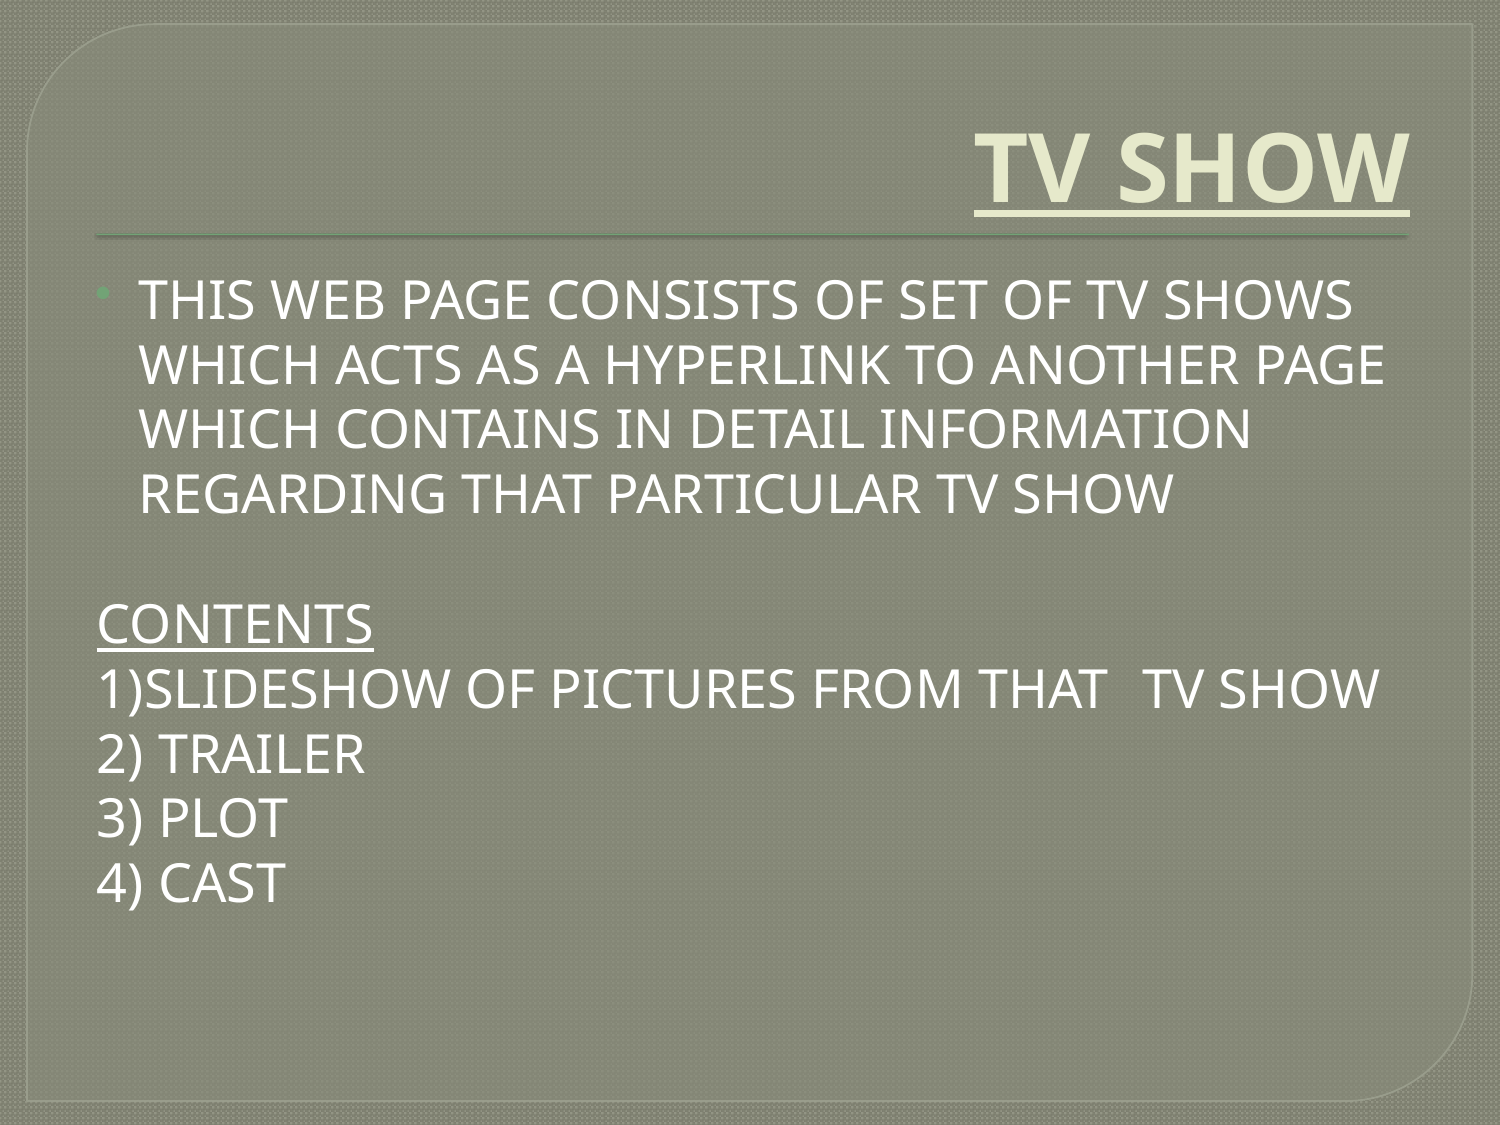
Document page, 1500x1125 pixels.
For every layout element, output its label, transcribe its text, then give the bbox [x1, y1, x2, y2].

title TV SHOW [75, 41, 1425, 230]
list THIS WEB PAGE CONSISTS OF SET OF TV SHOWS WHICH ACTS AS A HYPERLINK TO ANOTHER PAGE WHICH CONTAINS IN DETAIL INFORMATION REGARDING THAT PARTICULAR TV SHOW CONTENTS 1)SLIDESHOW OF PICTURES FROM THAT TV SHOW 2) TRAILER 3) PLOT 4) CAST [82, 257, 1432, 1001]
